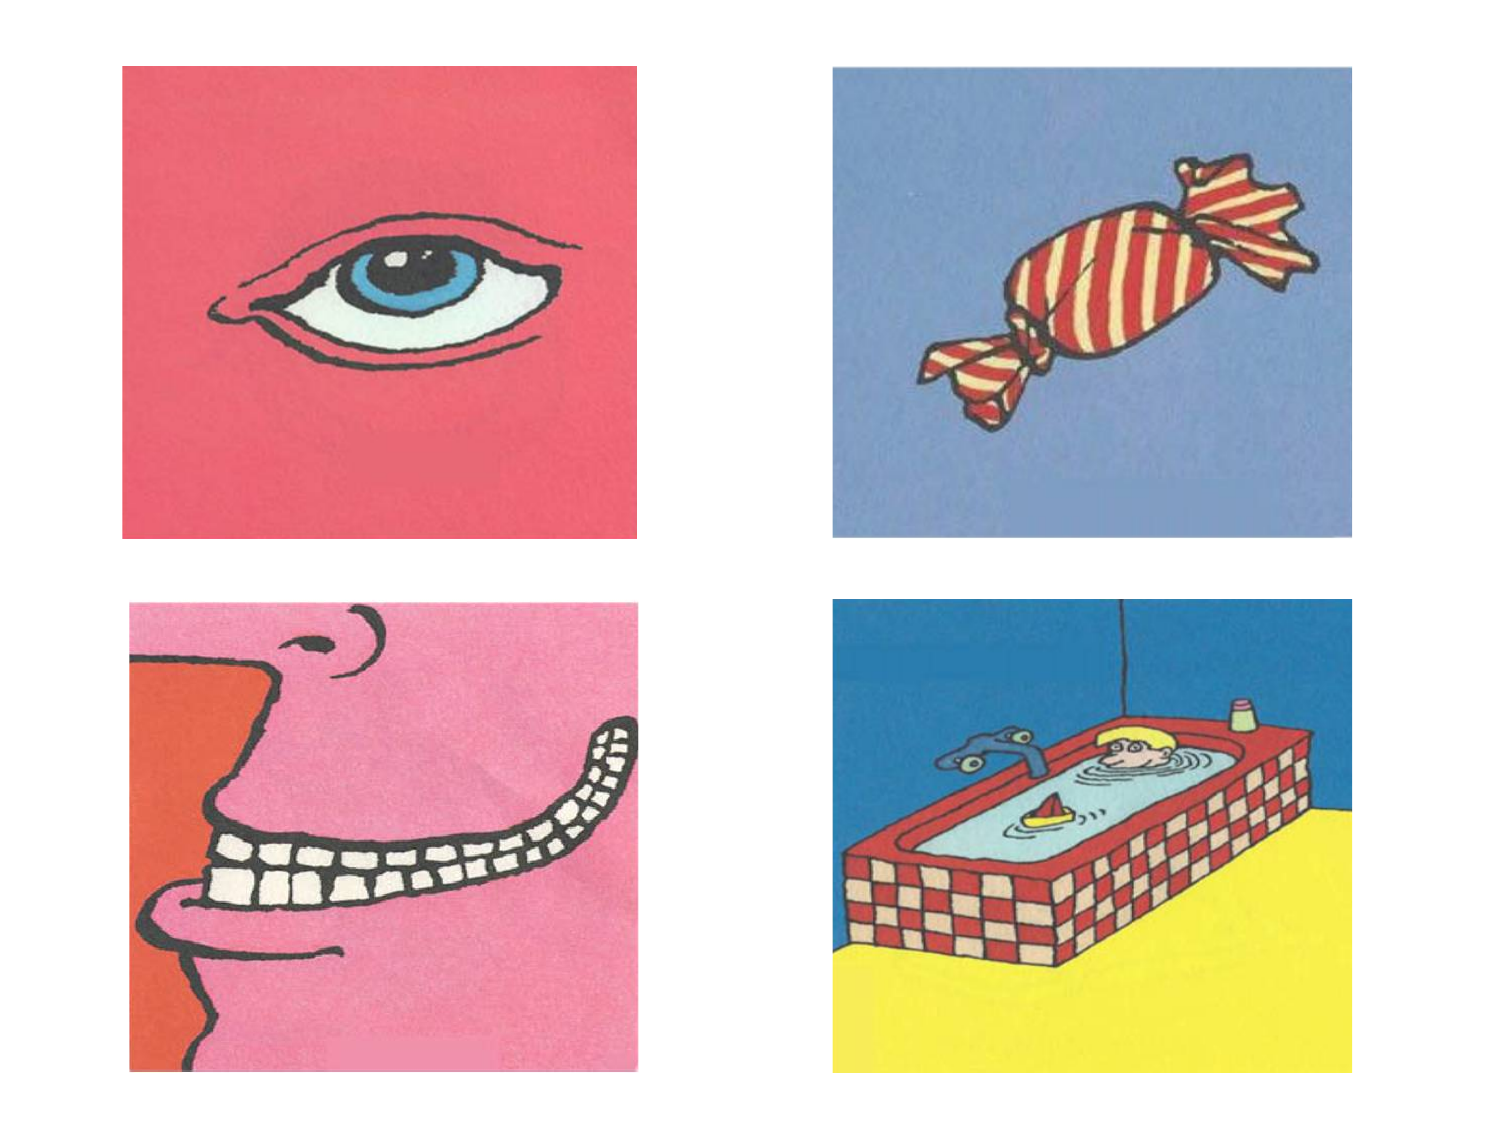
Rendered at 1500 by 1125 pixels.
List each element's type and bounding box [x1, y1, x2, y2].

picture [832, 66, 1353, 539]
picture [832, 599, 1353, 1073]
picture [121, 66, 638, 539]
picture [129, 599, 639, 1073]
